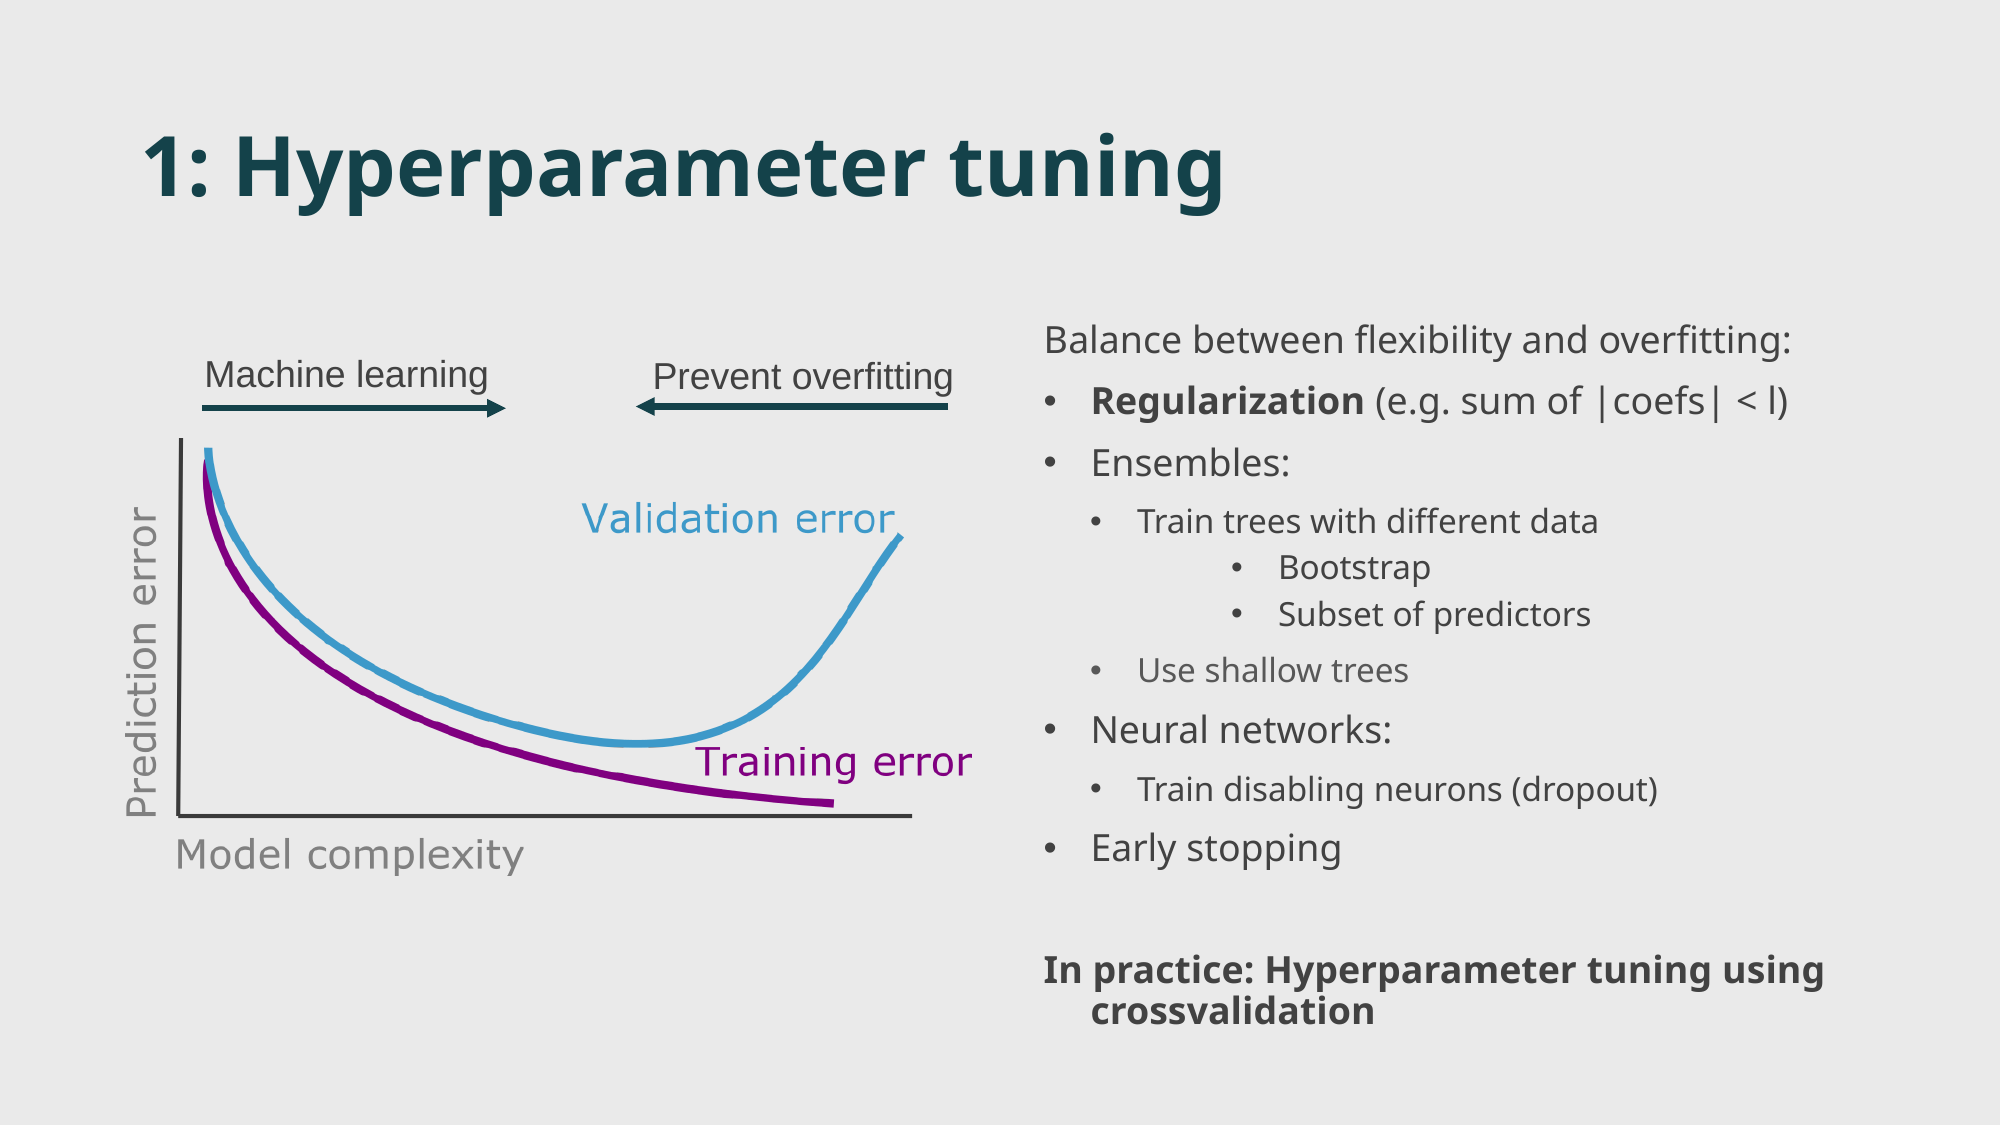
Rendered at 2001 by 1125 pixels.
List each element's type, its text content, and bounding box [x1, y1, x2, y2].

title 1: Hyperparameter tuning [125, 117, 1780, 313]
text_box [187, 342, 506, 409]
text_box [635, 344, 972, 407]
picture [124, 438, 972, 876]
list Balance between flexibility and overfitting: Regularization (e.g. sum of |coefs| < l) Ensembles: Train trees with different data Bootstrap Subset of predictors Use shallow trees Neural networks: Train disabling neurons (dropout) Early stopping In practice: Hyperparameter tuning using crossvalidation [1028, 313, 1977, 1008]
